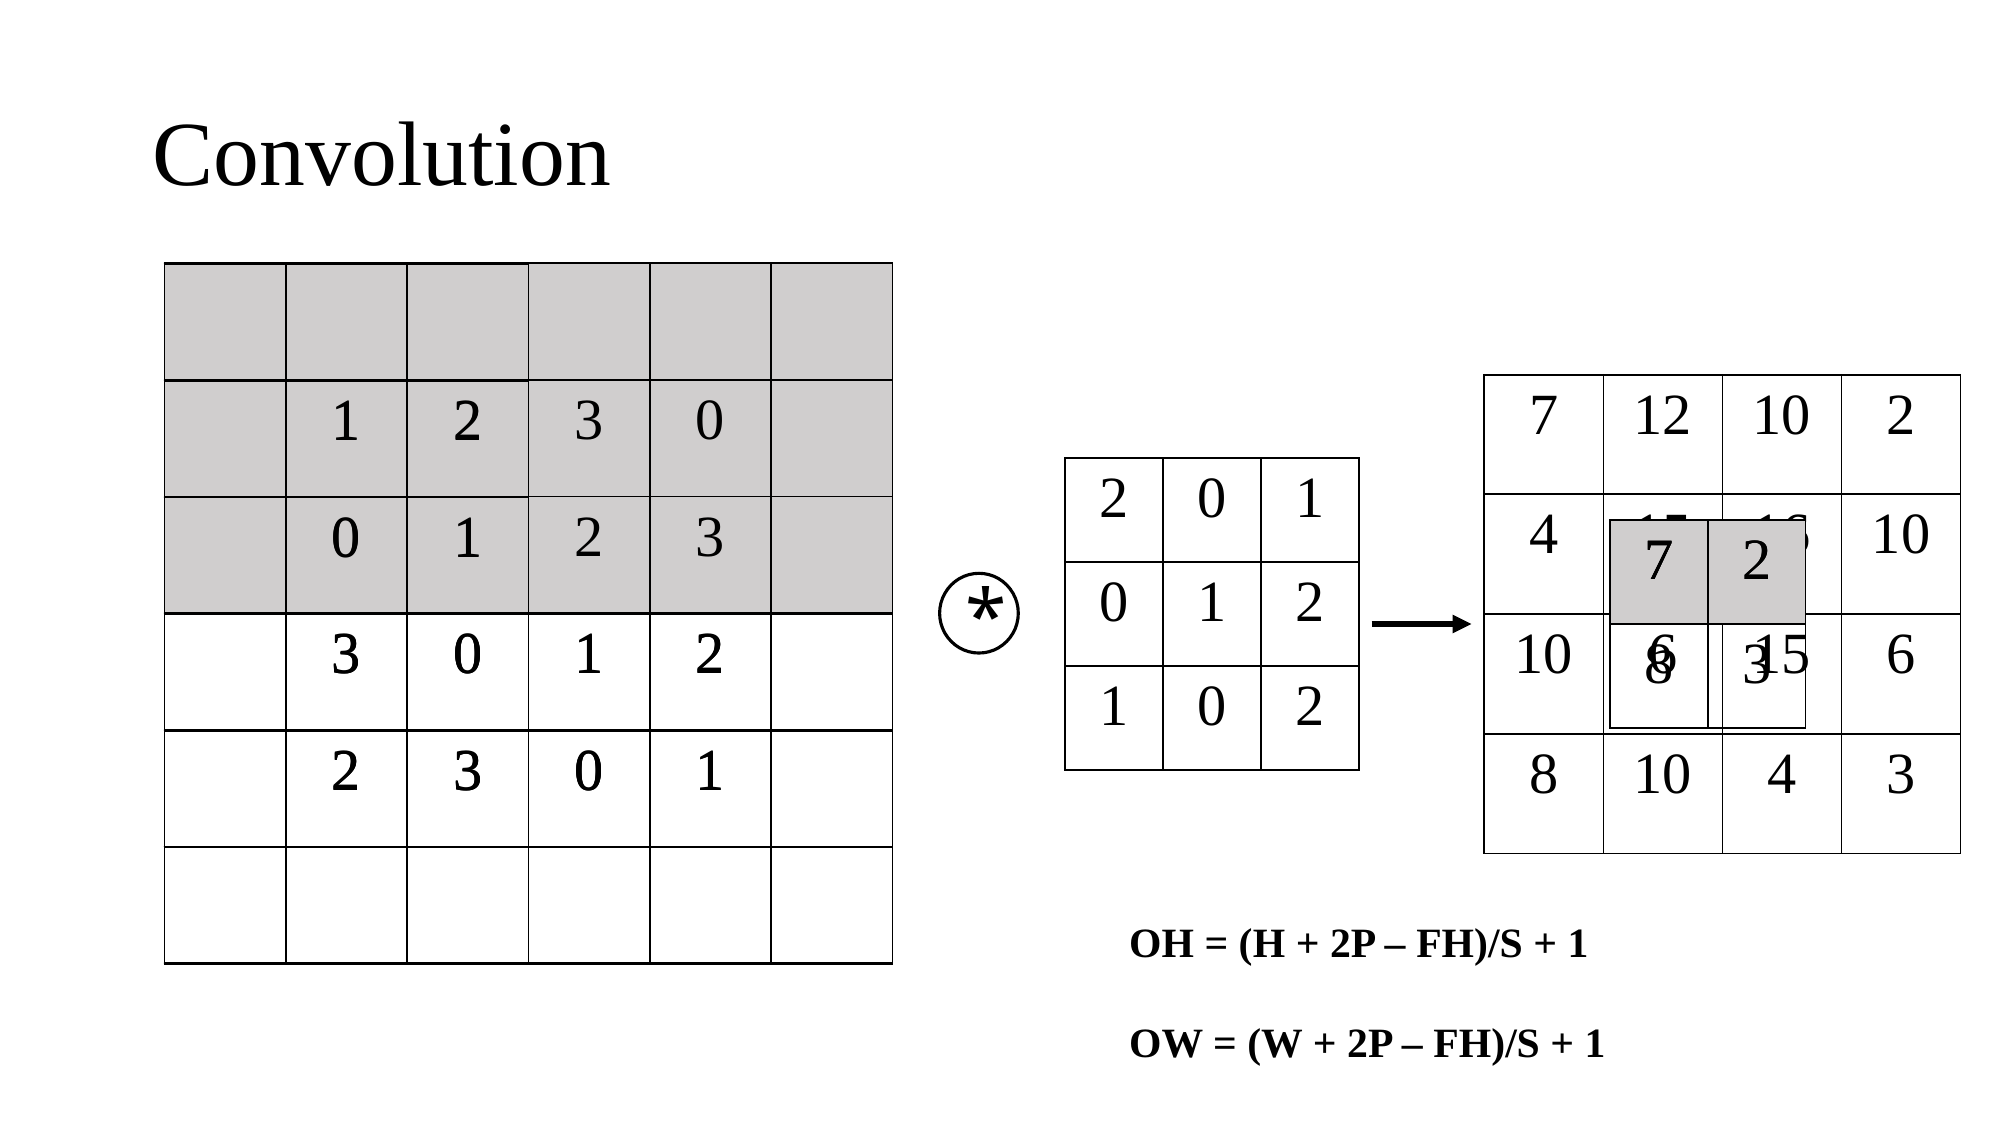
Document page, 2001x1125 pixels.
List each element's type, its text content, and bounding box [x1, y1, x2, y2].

table_cell [408, 847, 528, 962]
title Convolution [137, 46, 1863, 265]
table_cell 3 [408, 731, 528, 846]
table_cell [165, 381, 285, 496]
table_header 12 [1604, 376, 1722, 493]
table_cell 1 [287, 381, 406, 496]
table_cell 0 [1164, 667, 1260, 769]
table_header [772, 264, 892, 379]
table_cell 2 [408, 381, 528, 496]
table_header [408, 264, 528, 379]
table_cell 1 [1066, 667, 1162, 769]
table_cell 2 [651, 614, 770, 729]
text_box * [938, 572, 1020, 655]
table_header [165, 264, 285, 379]
table_cell 2 [287, 731, 406, 846]
table_cell 8 [1611, 625, 1707, 727]
table_cell [772, 497, 892, 612]
table_header 2 [1842, 376, 1960, 493]
table_cell [165, 731, 285, 846]
table_cell 0 [651, 381, 770, 496]
table_cell 1 [651, 731, 770, 846]
table_header 7 [1485, 376, 1603, 493]
table_cell 10 [1604, 735, 1722, 853]
table_cell 3 [1709, 625, 1805, 727]
table_cell [772, 381, 892, 496]
table_cell [165, 614, 285, 729]
table_cell [165, 847, 285, 962]
table_cell 8 [1485, 735, 1603, 853]
table_cell [287, 847, 406, 962]
table_cell [772, 847, 892, 962]
table_cell 1 [529, 614, 649, 729]
table_cell 16 [1723, 495, 1841, 613]
table_cell 1 [1164, 563, 1260, 665]
table_cell 4 [1485, 495, 1603, 613]
table_cell [651, 847, 770, 962]
table_cell 10 [1842, 495, 1960, 613]
table_cell 1 [408, 497, 528, 612]
table_cell 3 [529, 381, 649, 496]
table_cell 2 [1262, 667, 1358, 769]
table_cell 0 [529, 731, 649, 846]
table_cell 10 [1485, 615, 1603, 733]
table_header [651, 264, 770, 379]
table_header [287, 264, 406, 379]
table_cell 2 [1262, 563, 1358, 665]
table_cell [529, 847, 649, 962]
table_cell 3 [287, 614, 406, 729]
table_cell 0 [287, 497, 406, 612]
table_cell 15 [1604, 495, 1722, 613]
table_header 10 [1723, 376, 1841, 493]
table_header 0 [1164, 459, 1260, 561]
table_cell 15 [1723, 615, 1841, 733]
table_cell [772, 614, 892, 729]
table_cell [772, 731, 892, 846]
table_header 1 [1262, 459, 1358, 561]
table_header [529, 264, 649, 379]
table_cell 4 [1723, 735, 1841, 853]
table_cell 6 [1842, 615, 1960, 733]
text_box OH = (H + 2P – FH)/S + 1 OW = (W + 2P – FH)/S + 1 [1114, 908, 1691, 1073]
table_cell 0 [1066, 563, 1162, 665]
table_cell [165, 497, 285, 612]
table_header 2 [1709, 521, 1805, 623]
table_header 2 [1066, 459, 1162, 561]
table_cell 6 [1604, 615, 1722, 733]
table_cell 0 [408, 614, 528, 729]
table_cell 2 [529, 497, 649, 612]
table_cell 3 [651, 497, 770, 612]
table_header 7 [1611, 521, 1707, 623]
table_cell 3 [1842, 735, 1960, 853]
